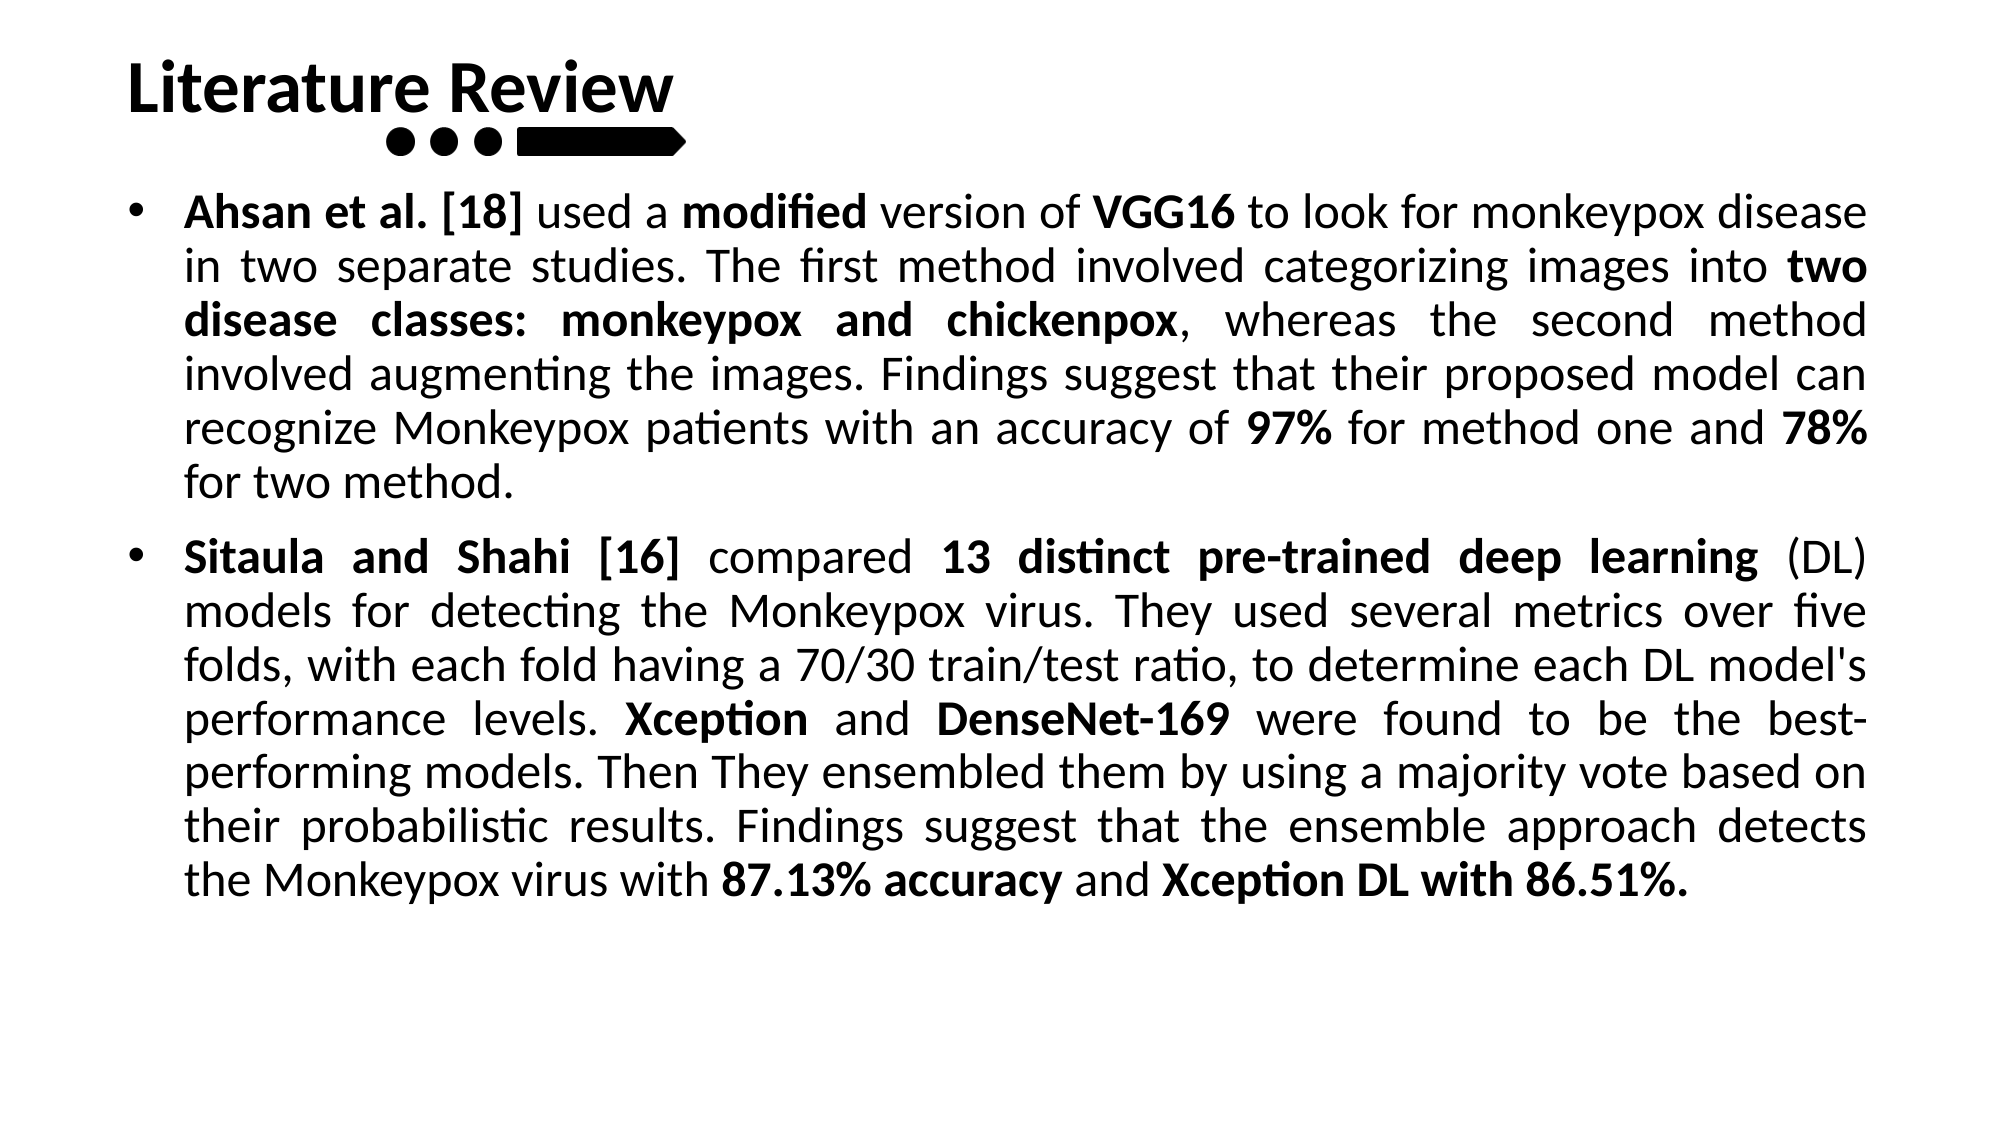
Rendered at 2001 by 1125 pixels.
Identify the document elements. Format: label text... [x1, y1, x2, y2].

picture [385, 127, 687, 156]
title Literature Review [112, 0, 1838, 166]
list Ahsan et al. [18] used a modified version of VGG16 to look for monkeypox disease in two separate studies. The first method involved categorizing images into two disease classes: monkeypox and chickenpox, whereas the second method involved augmenting the images. Findings suggest that their proposed model can recognize Monkeypox patients with an accuracy of 97% for method one and 78% for two method. Sitaula and Shahi [16] compared 13 distinct pre-trained deep learning (DL) models for detecting the Monkeypox virus. They used several metrics over five folds, with each fold having a 70/30 train/test ratio, to determine each DL model's performance levels. Xception and DenseNet-169 were found to be the best-performing models. Then They ensembled them by using a majority vote based on their probabilistic results. Findings suggest that the ensemble approach detects the Monkeypox virus with 87.13% accuracy and Xception DL with 86.51%. [112, 177, 1884, 998]
